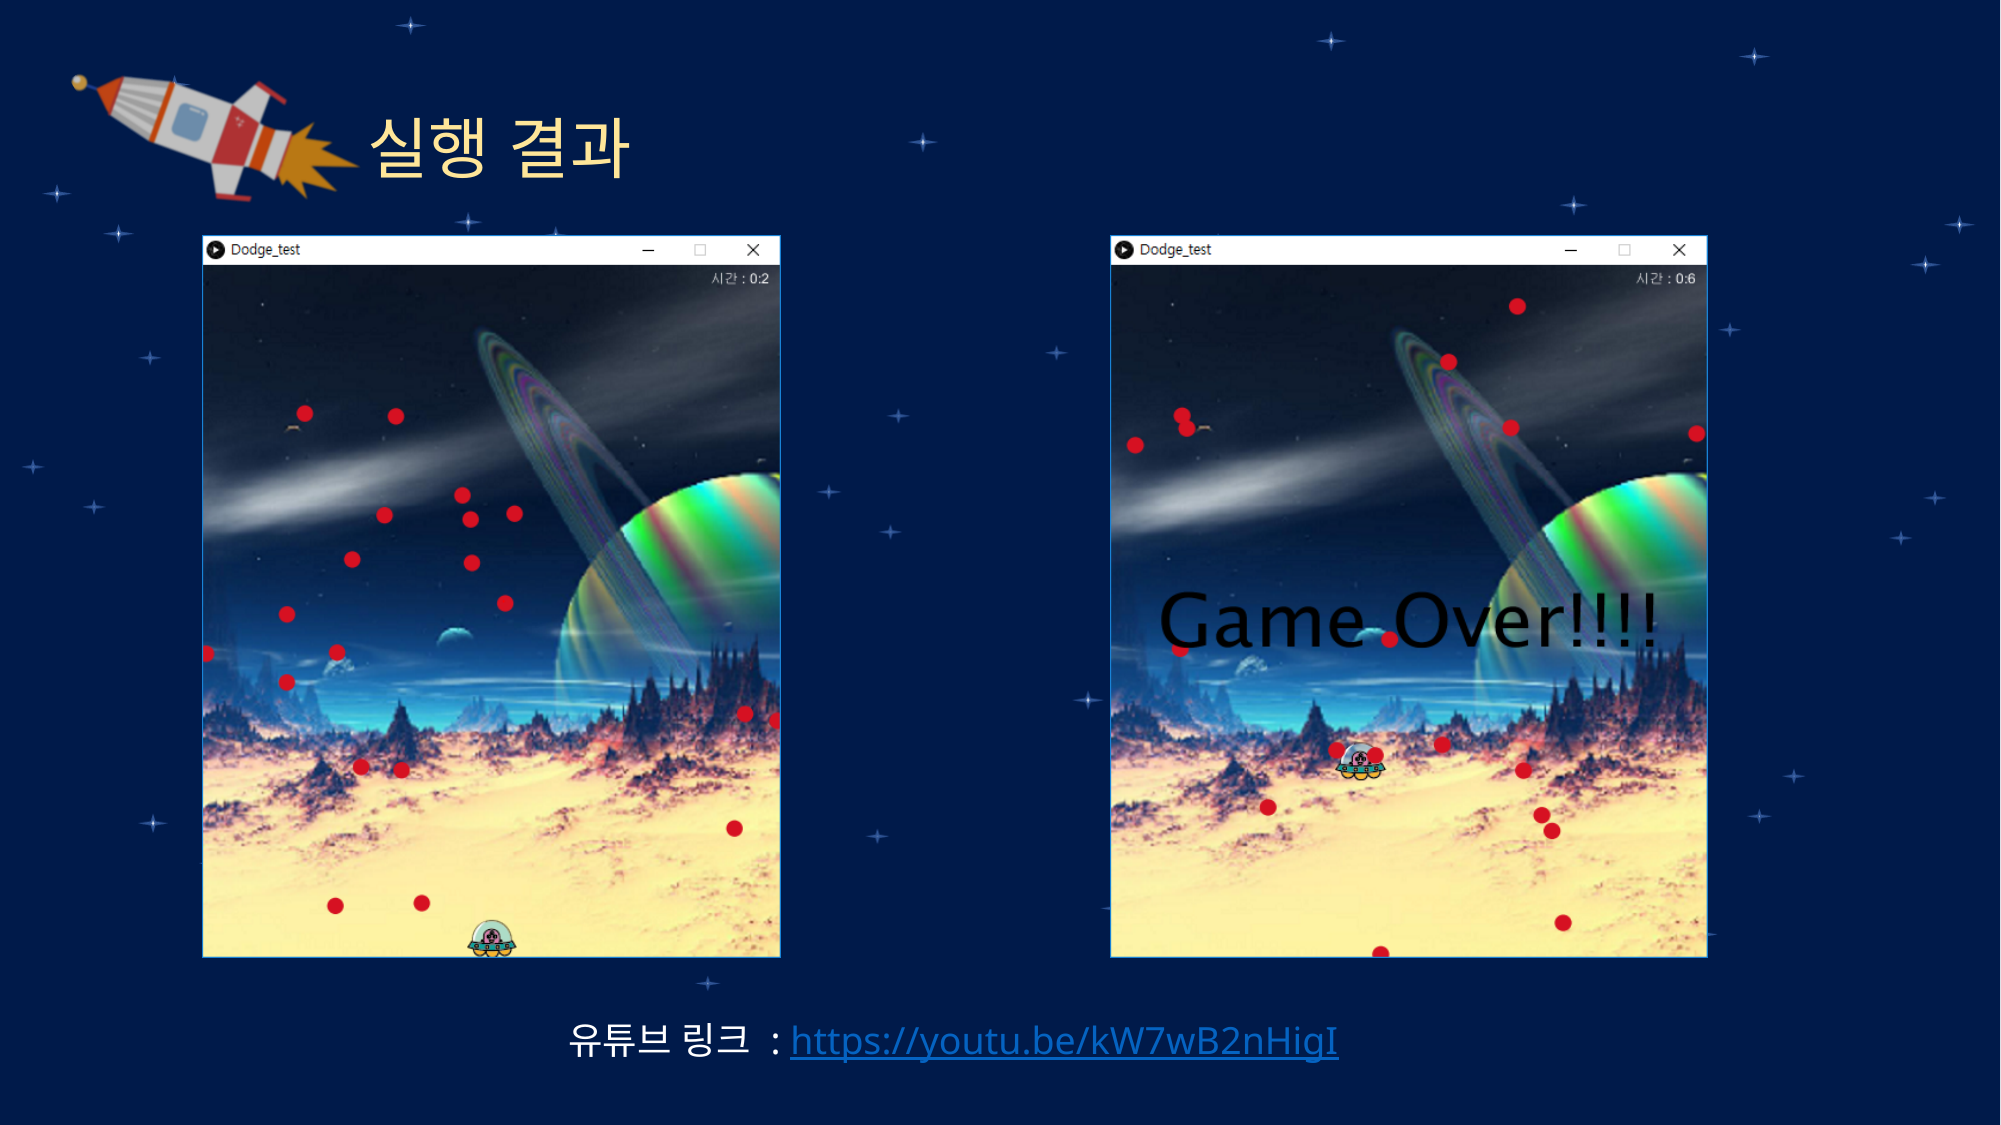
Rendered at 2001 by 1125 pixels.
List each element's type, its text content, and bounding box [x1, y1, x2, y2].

picture [0, 0, 2001, 1125]
text_box 유튜브 링크 : https://youtu.be/kW7wB2nHigI [553, 1009, 1438, 1121]
